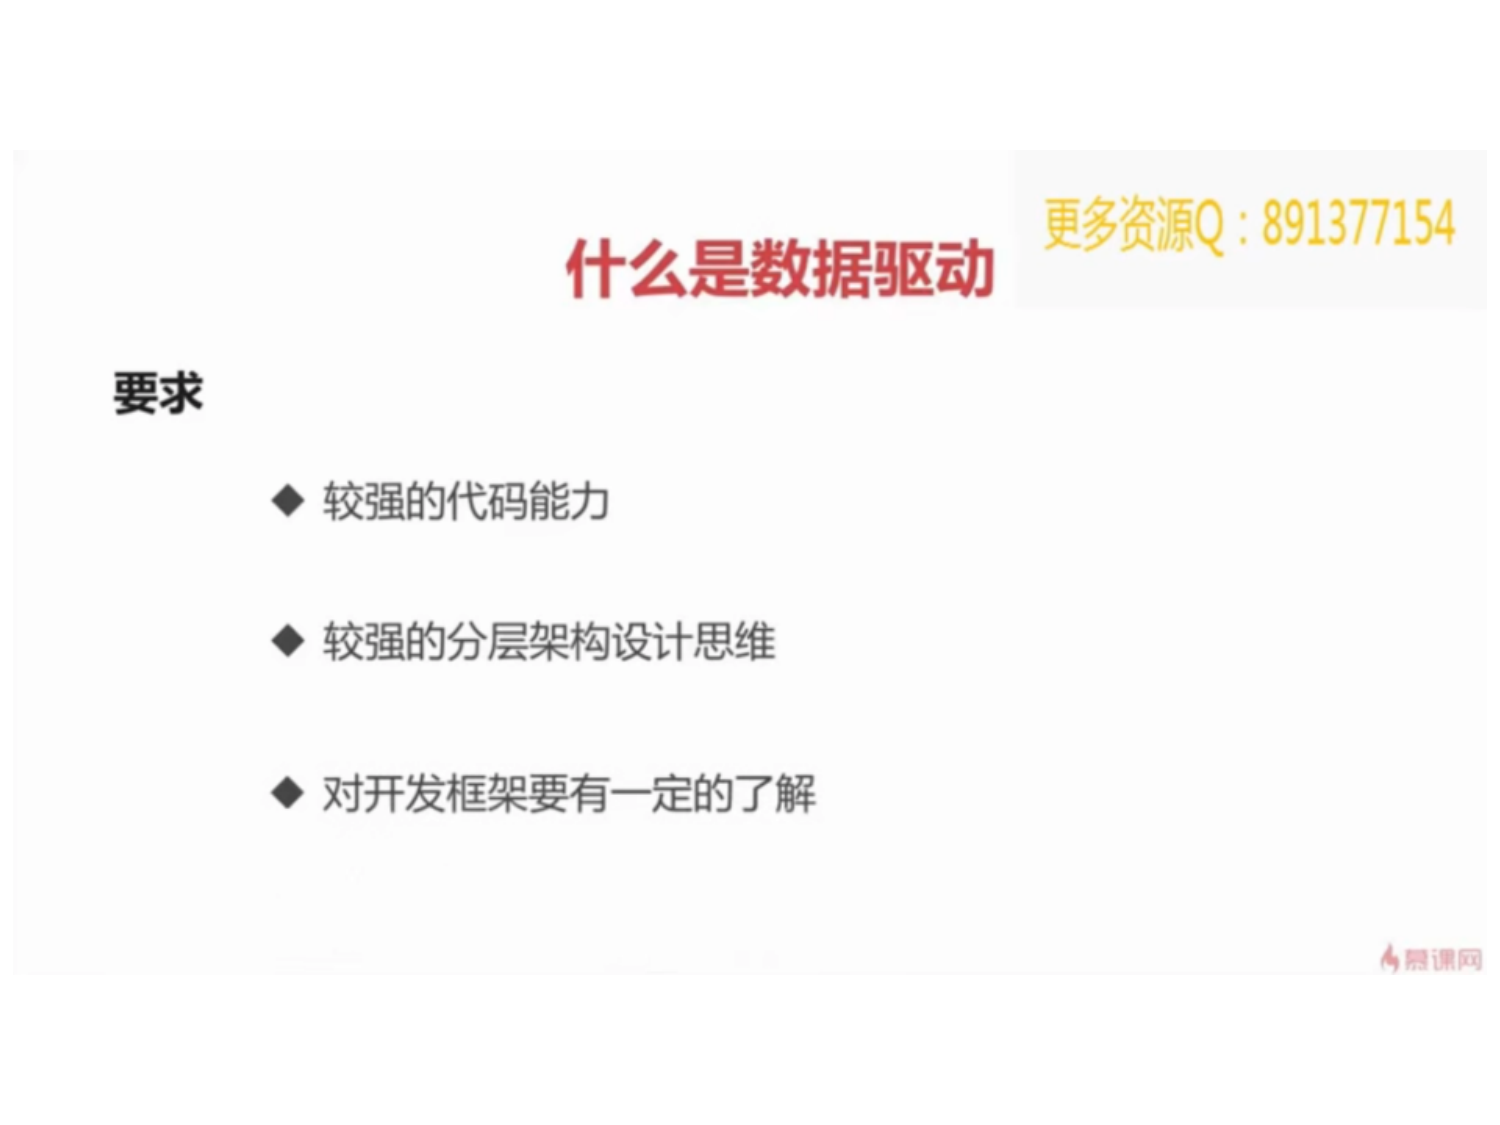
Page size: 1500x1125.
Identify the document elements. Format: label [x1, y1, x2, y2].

picture [12, 150, 1487, 975]
